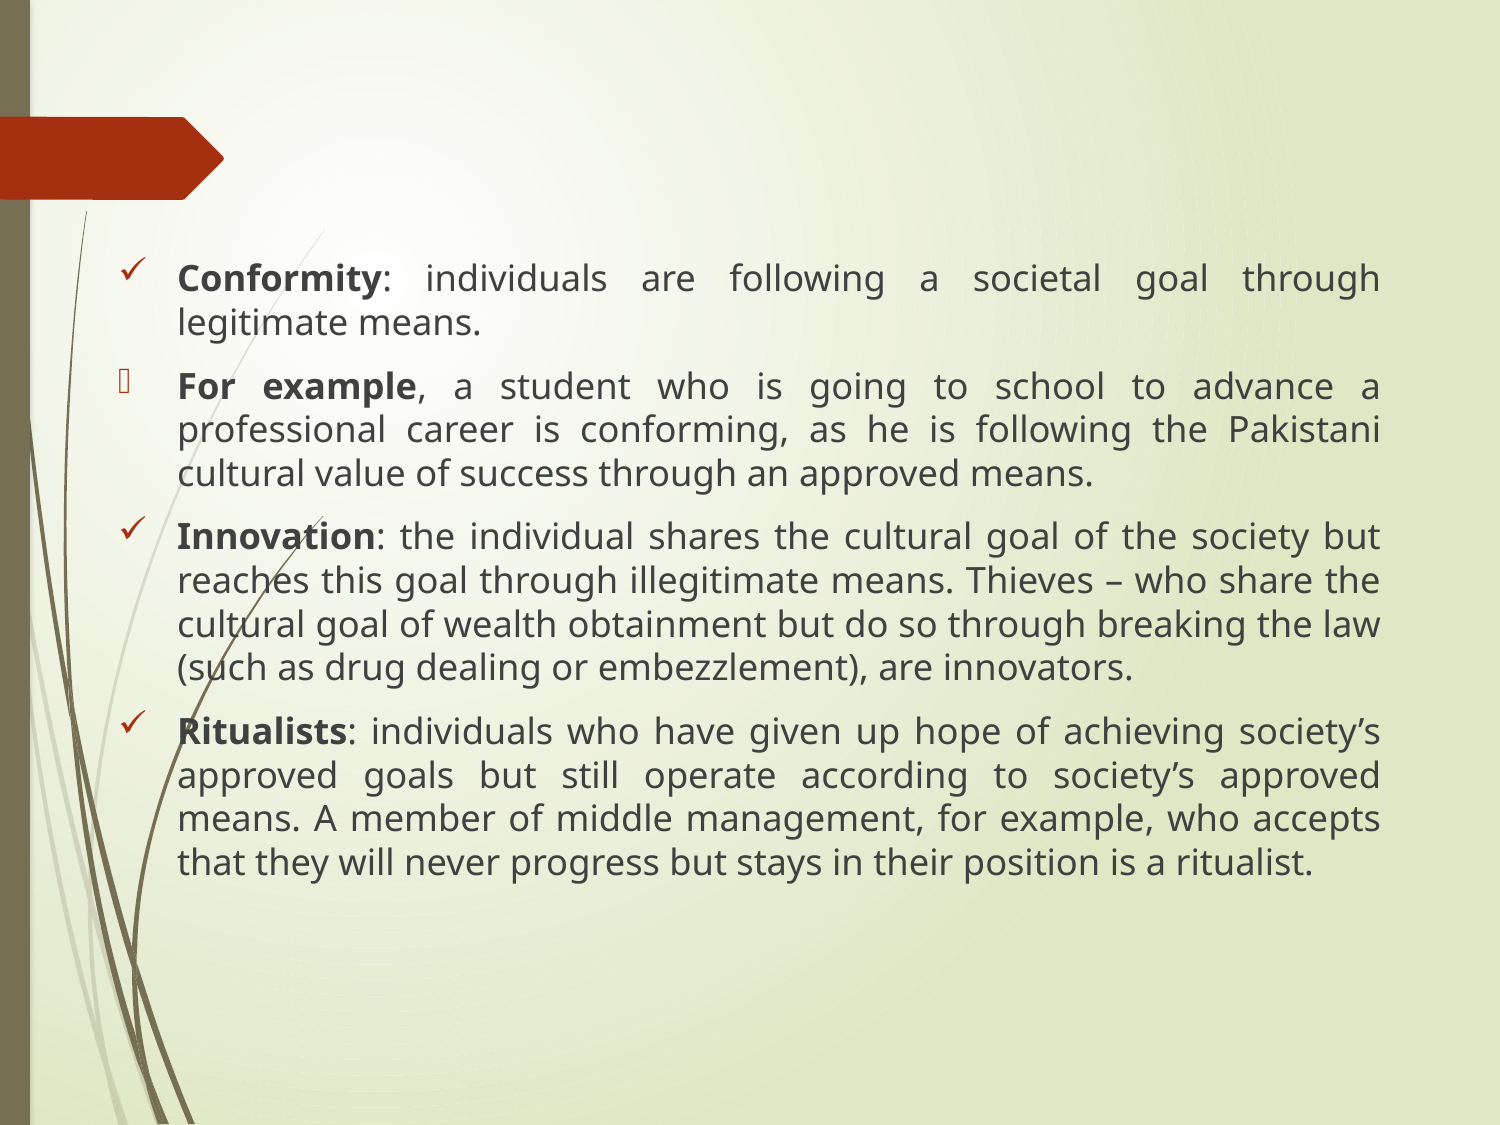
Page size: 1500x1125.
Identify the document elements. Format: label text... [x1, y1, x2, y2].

list Conformity: individuals are following a societal goal through legitimate means. For example, a student who is going to school to advance a professional career is conforming, as he is following the Pakistani cultural value of success through an approved means. Innovation: the individual shares the cultural goal of the society but reaches this goal through illegitimate means. Thieves – who share the cultural goal of wealth obtainment but do so through breaking the law (such as drug dealing or embezzlement), are innovators. Ritualists: individuals who have given up hope of achieving society’s approved goals but still operate according to society’s approved means. A member of middle management, for example, who accepts that they will never progress but stays in their position is a ritualist. [103, 247, 1397, 901]
